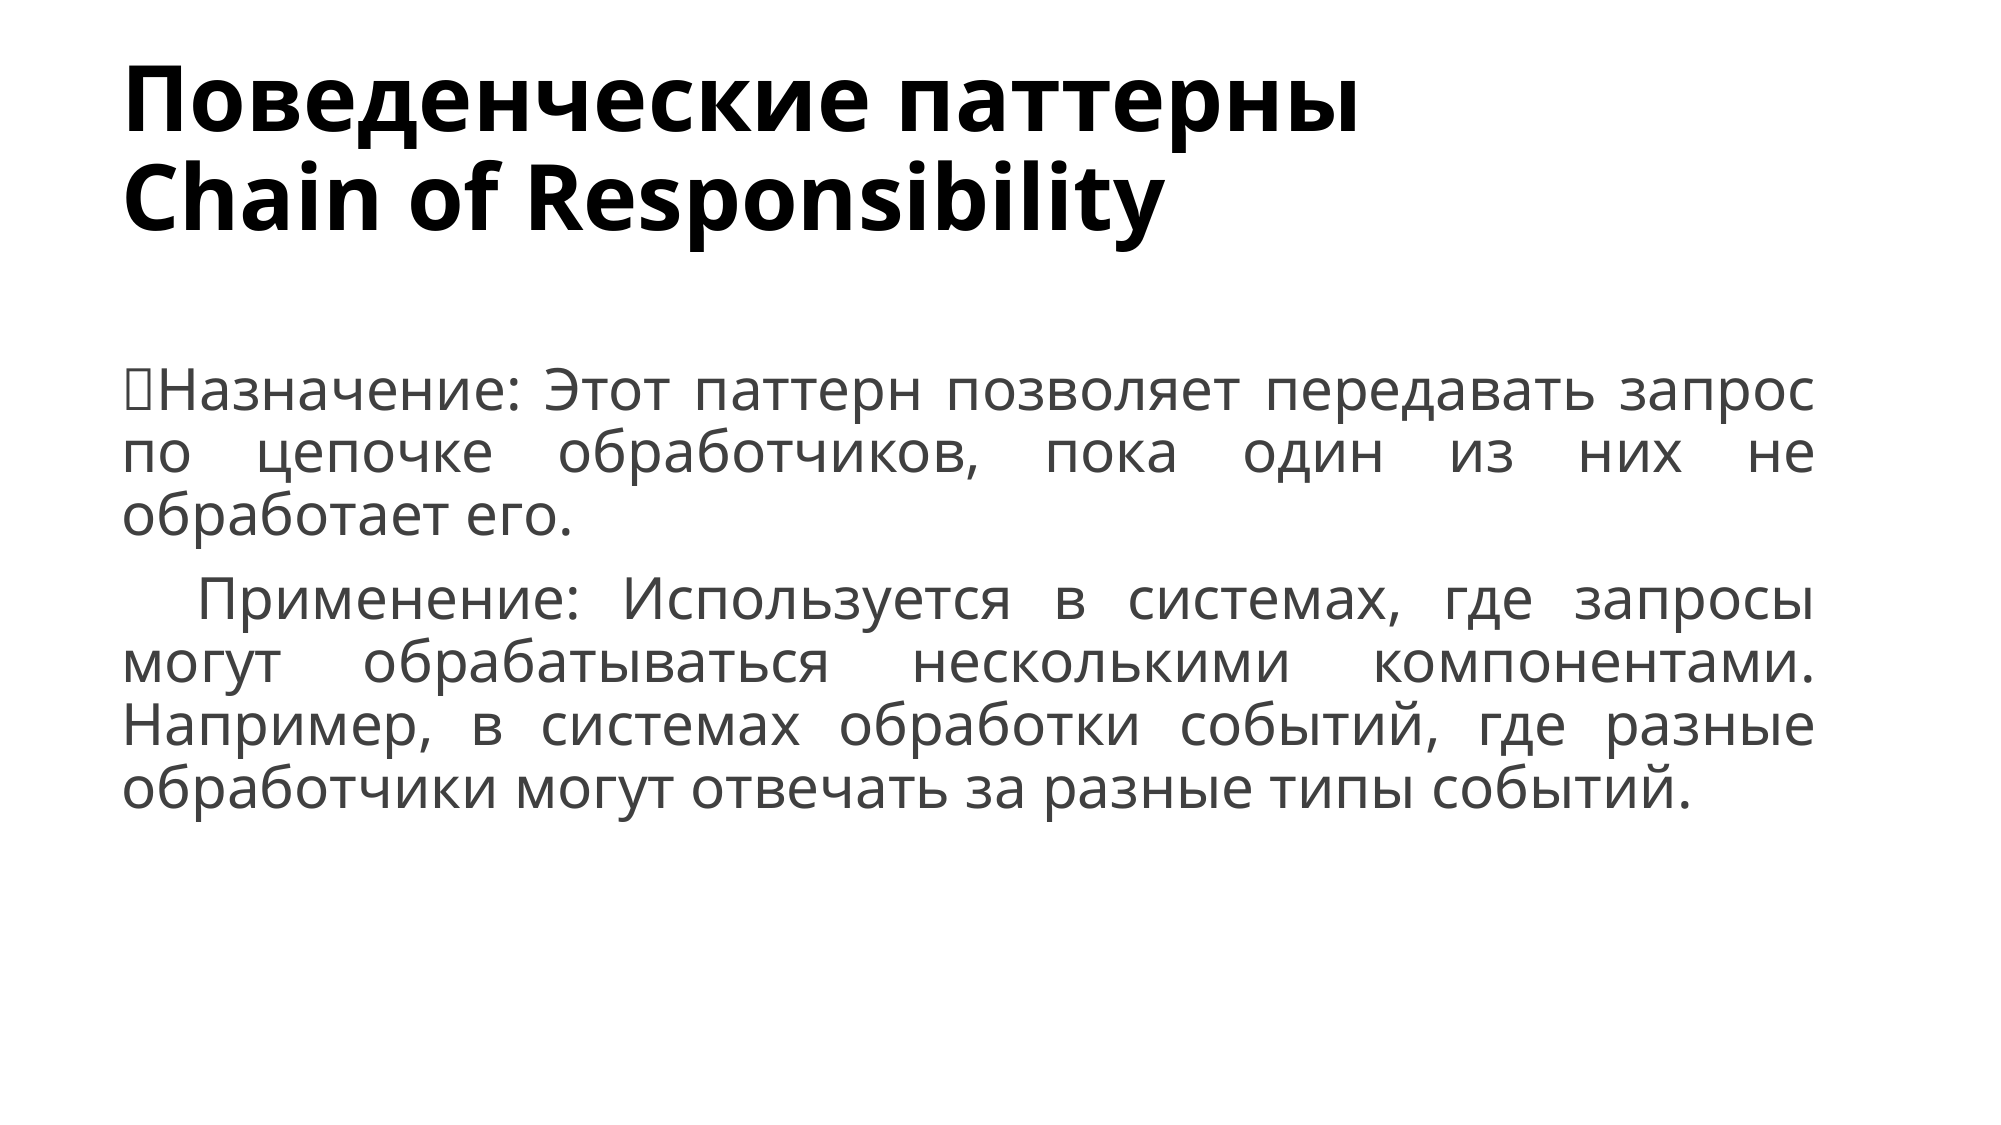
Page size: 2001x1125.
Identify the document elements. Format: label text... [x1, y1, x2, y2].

title Поведенческие паттерны Chain of Responsibility [106, 42, 1832, 260]
list Назначение: Этот паттерн позволяет передавать запрос по цепочке обработчиков, пока один из них не обработает его. Применение: Используется в системах, где запросы могут обрабатываться несколькими компонентами. Например, в системах обработки событий, где разные обработчики могут отвечать за разные типы событий. [106, 352, 1832, 782]
